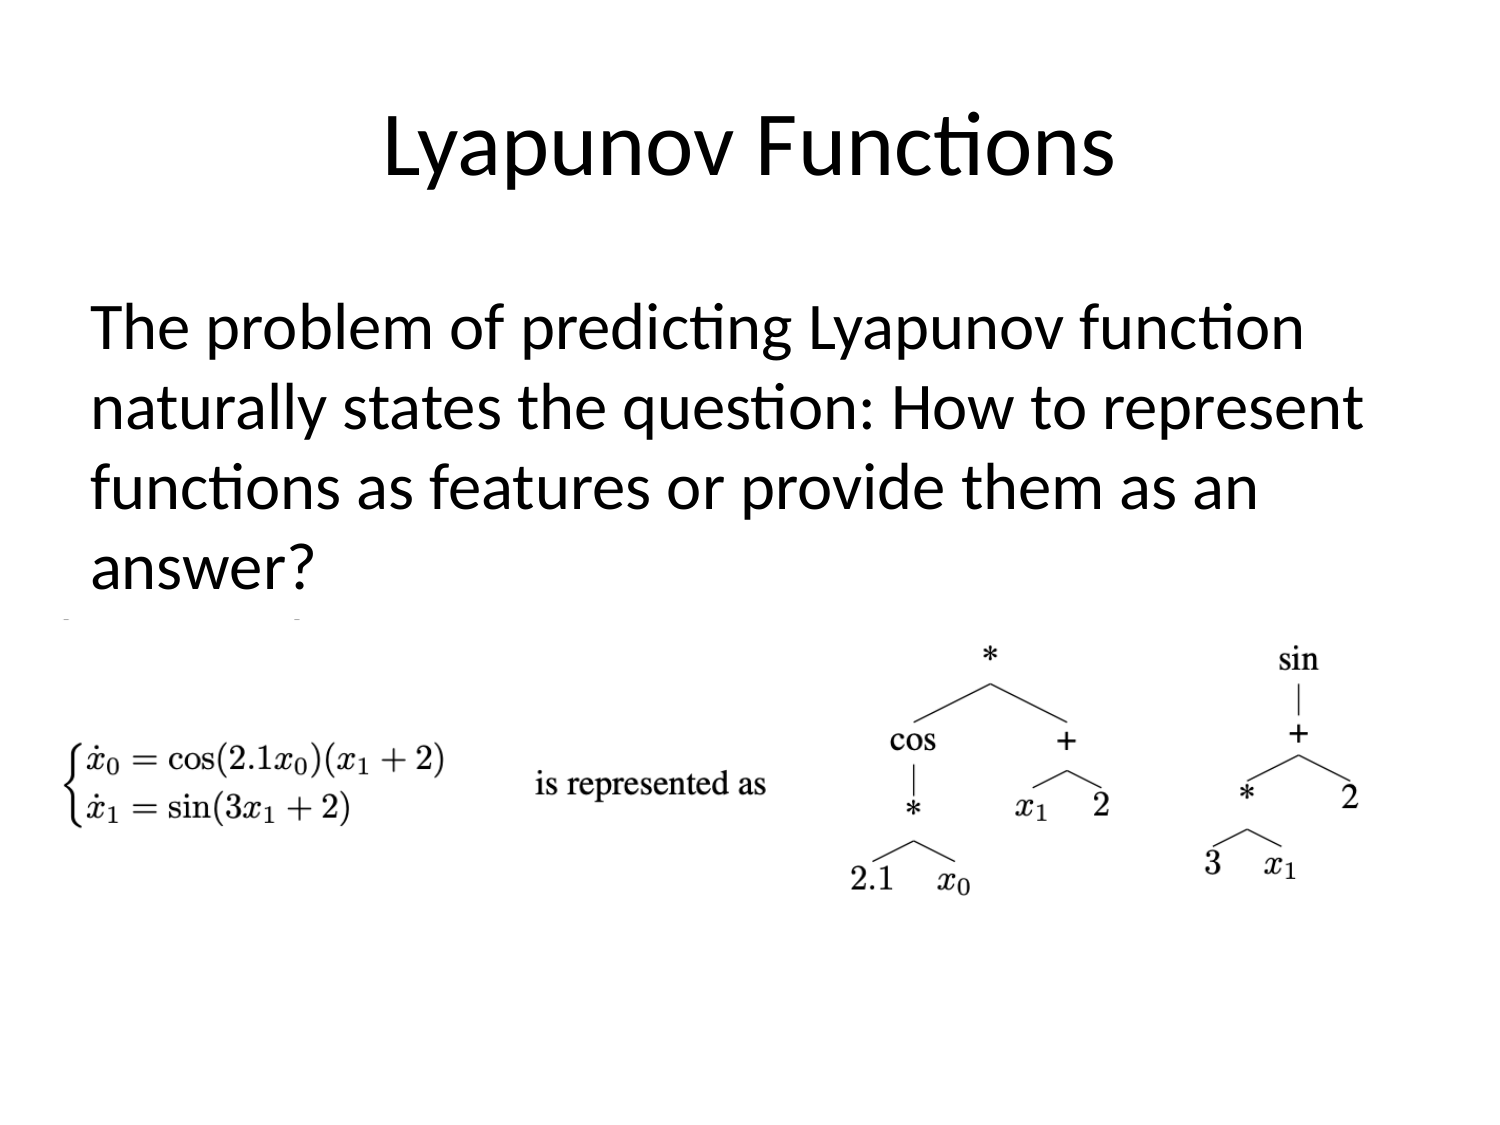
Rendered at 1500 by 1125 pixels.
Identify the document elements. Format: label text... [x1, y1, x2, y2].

title Lyapunov Functions [75, 45, 1425, 233]
text_box The problem of predicting Lyapunov function naturally states the question: How to represent functions as features or provide them as an answer? [75, 267, 1474, 468]
picture [46, 619, 1454, 917]
